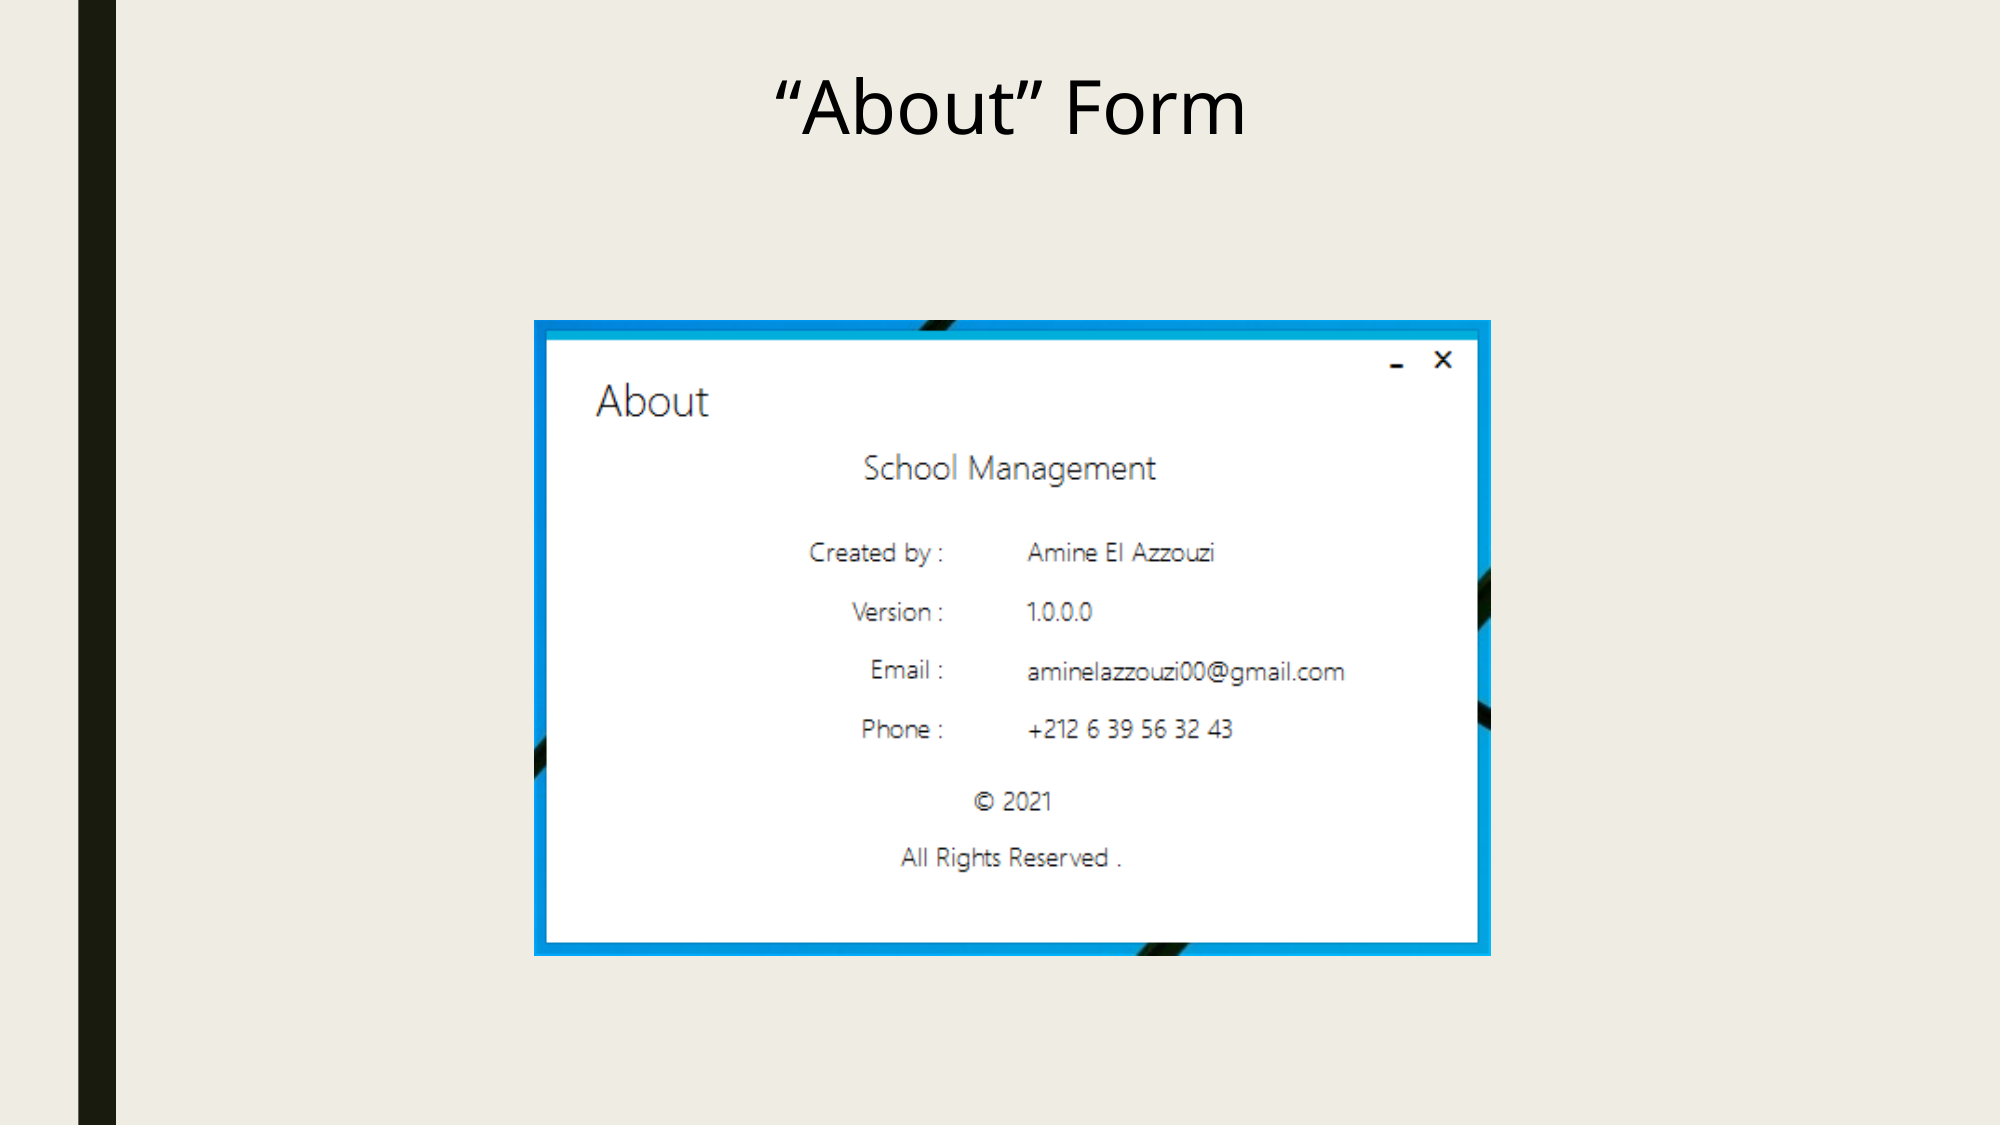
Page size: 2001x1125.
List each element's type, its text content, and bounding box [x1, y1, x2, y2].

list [534, 319, 1491, 956]
text_box “About” Form [591, 51, 1434, 157]
